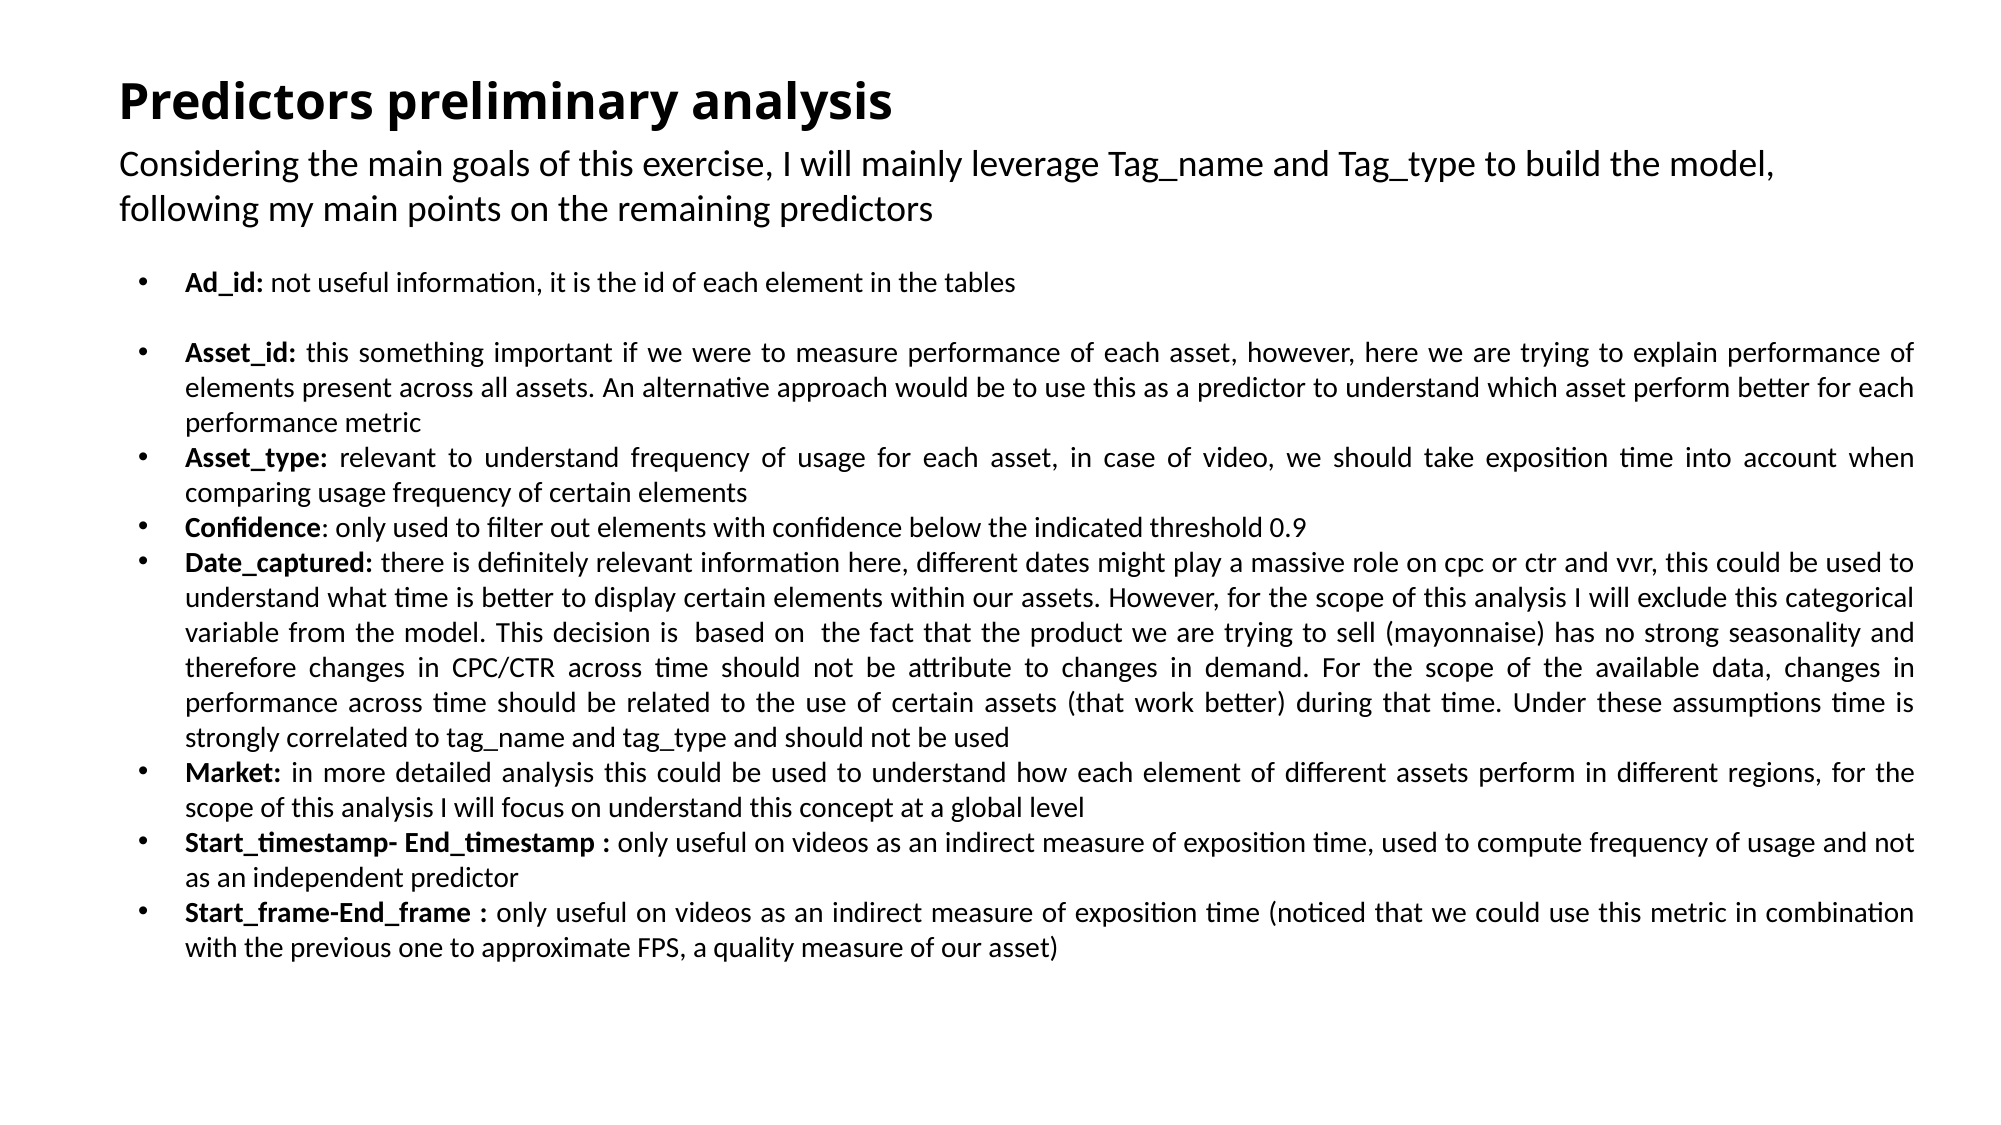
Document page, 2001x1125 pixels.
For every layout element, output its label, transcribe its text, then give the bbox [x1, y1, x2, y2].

text_box Ad_id: not useful information, it is the id of each element in the tables Asset_id: this something important if we were to measure performance of each asset, however, here we are trying to explain performance of elements present across all assets. An alternative approach would be to use this as a predictor to understand which asset perform better for each performance metric Asset_type: relevant to understand frequency of usage for each asset, in case of video, we should take exposition time into account when comparing usage frequency of certain elements Confidence: only used to filter out elements with confidence below the indicated threshold 0.9 Date_captured: there is definitely relevant information here, different dates might play a massive role on cpc or ctr and vvr, this could be used to understand what time is better to display certain elements within our assets. However, for the scope of this analysis I will exclude this categorical variable from the model. This decision is based on the fact that the product we are trying to sell (mayonnaise) has no strong seasonality and therefore changes in CPC/CTR across time should not be attribute to changes in demand. For the scope of the available data, changes in performance across time should be related to the use of certain assets (that work better) during that time. Under these assumptions time is strongly correlated to tag_name and tag_type and should not be used Market: in more detailed analysis this could be used to understand how each element of different assets perform in different regions, for the scope of this analysis I will focus on understand this concept at a global level Start_timestamp- End_timestamp : only useful on videos as an indirect measure of exposition time, used to compute frequency of usage and not as an independent predictor Start_frame-End_frame : only useful on videos as an indirect measure of exposition time (noticed that we could use this metric in combination with the previous one to approximate FPS, a quality measure of our asset) [123, 256, 1931, 1106]
text_box Predictors preliminary analysis [103, 66, 1828, 141]
text_box Considering the main goals of this exercise, I will mainly leverage Tag_name and Tag_type to build the model, following my main points on the remaining predictors [104, 131, 1849, 236]
